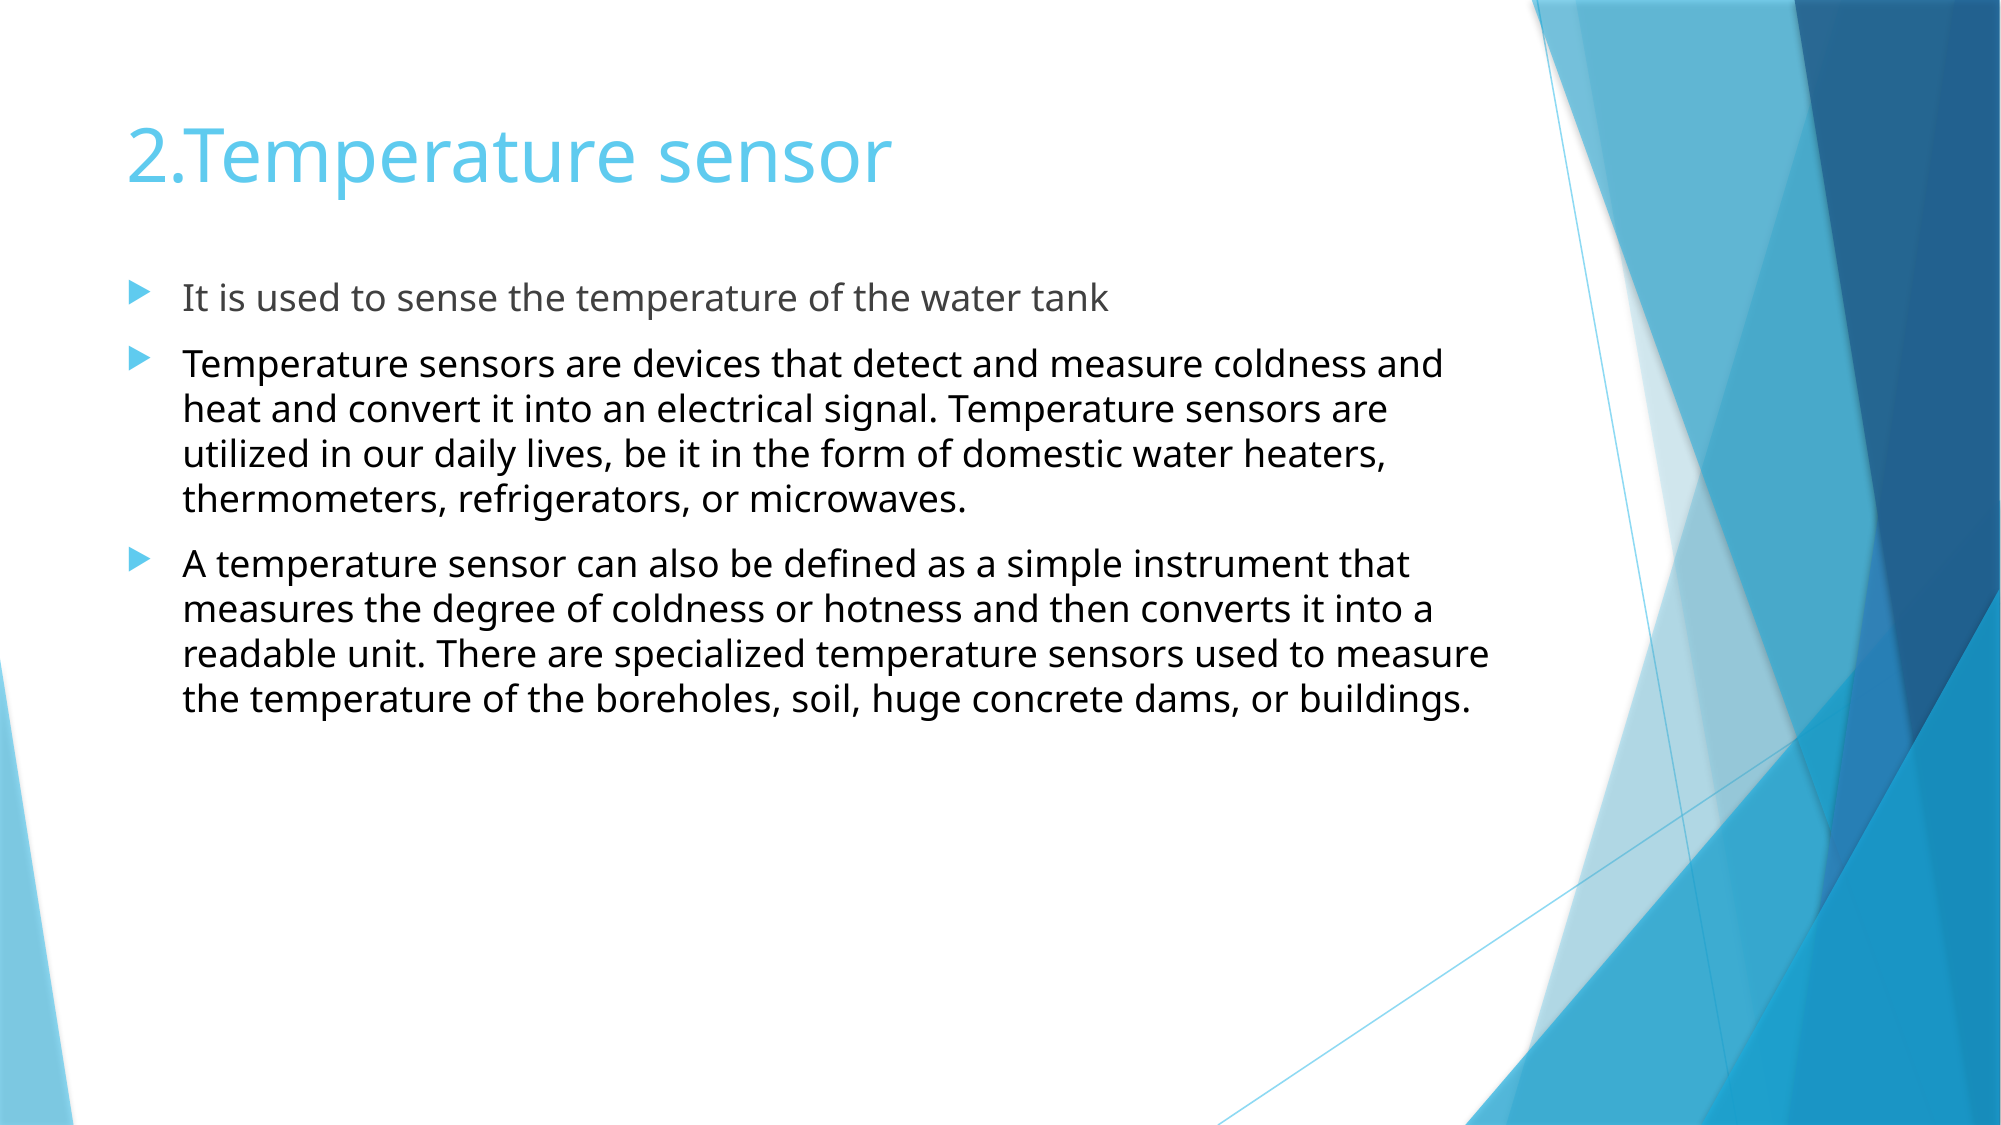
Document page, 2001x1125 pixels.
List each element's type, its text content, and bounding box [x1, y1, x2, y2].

title 2.Temperature sensor [111, 99, 1522, 266]
list It is used to sense the temperature of the water tank Temperature sensors are devices that detect and measure coldness and heat and convert it into an electrical signal. Temperature sensors are utilized in our daily lives, be it in the form of domestic water heaters, thermometers, refrigerators, or microwaves. A temperature sensor can also be defined as a simple instrument that measures the degree of coldness or hotness and then converts it into a readable unit. There are specialized temperature sensors used to measure the temperature of the boreholes, soil, huge concrete dams, or buildings. [111, 266, 1522, 991]
